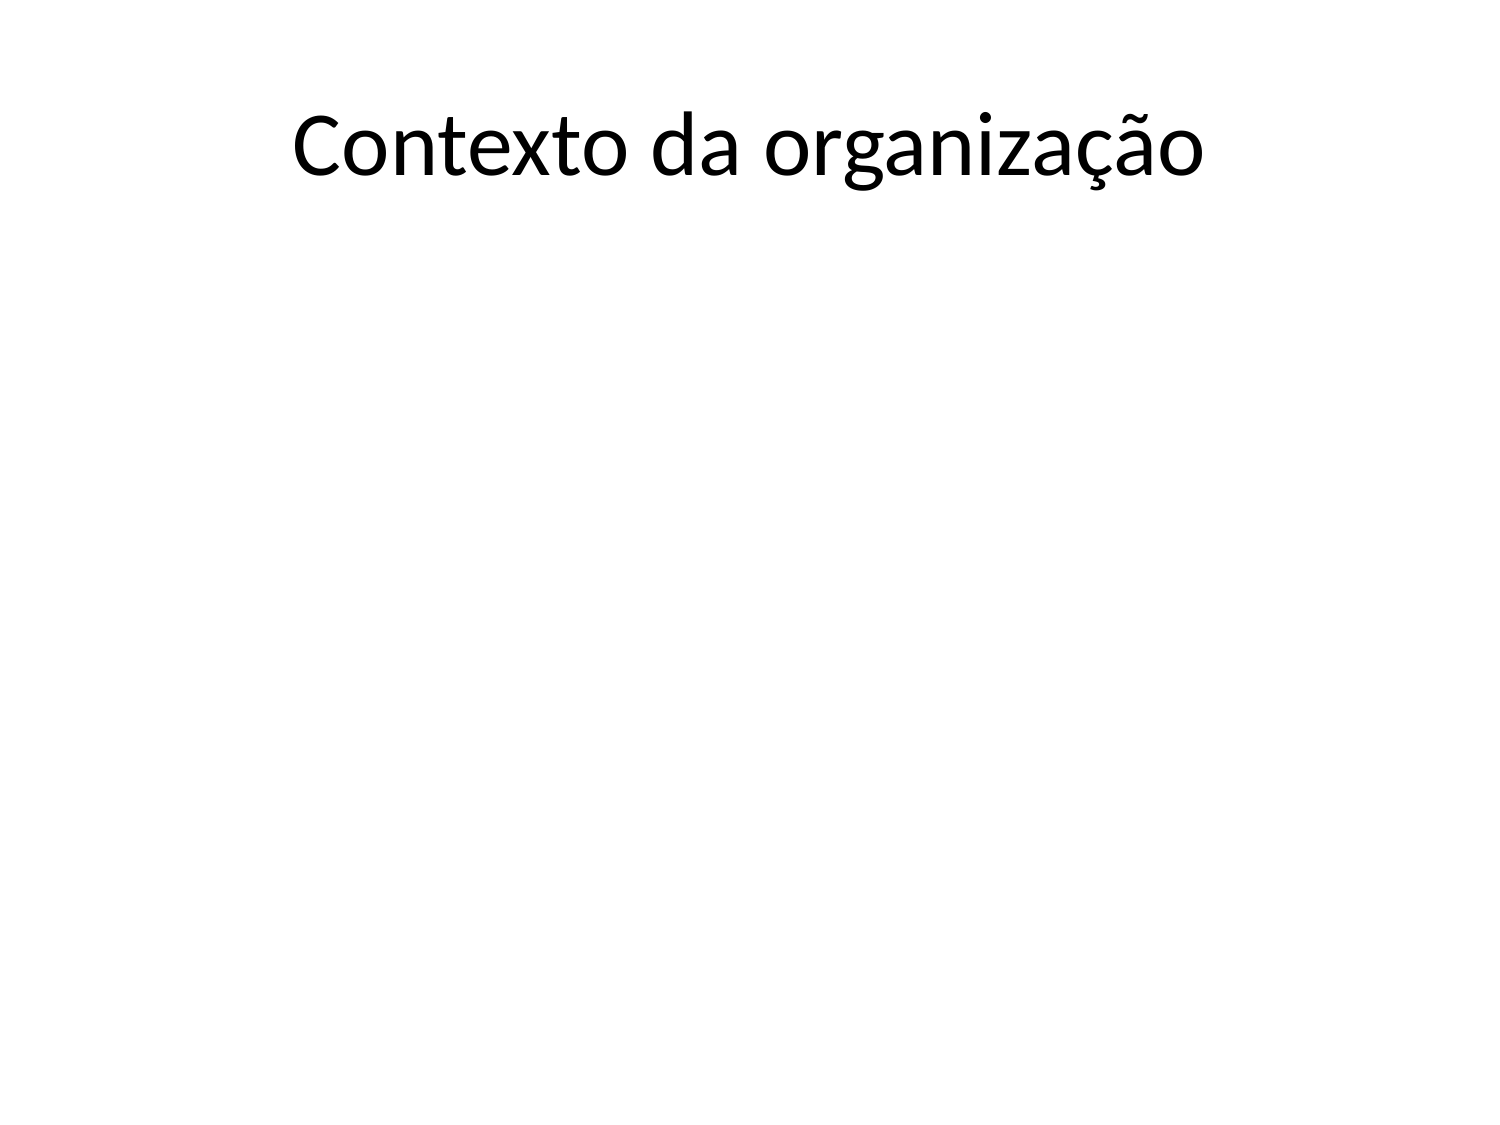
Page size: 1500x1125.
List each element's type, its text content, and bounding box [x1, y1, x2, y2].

title Contexto da organização [75, 45, 1425, 233]
